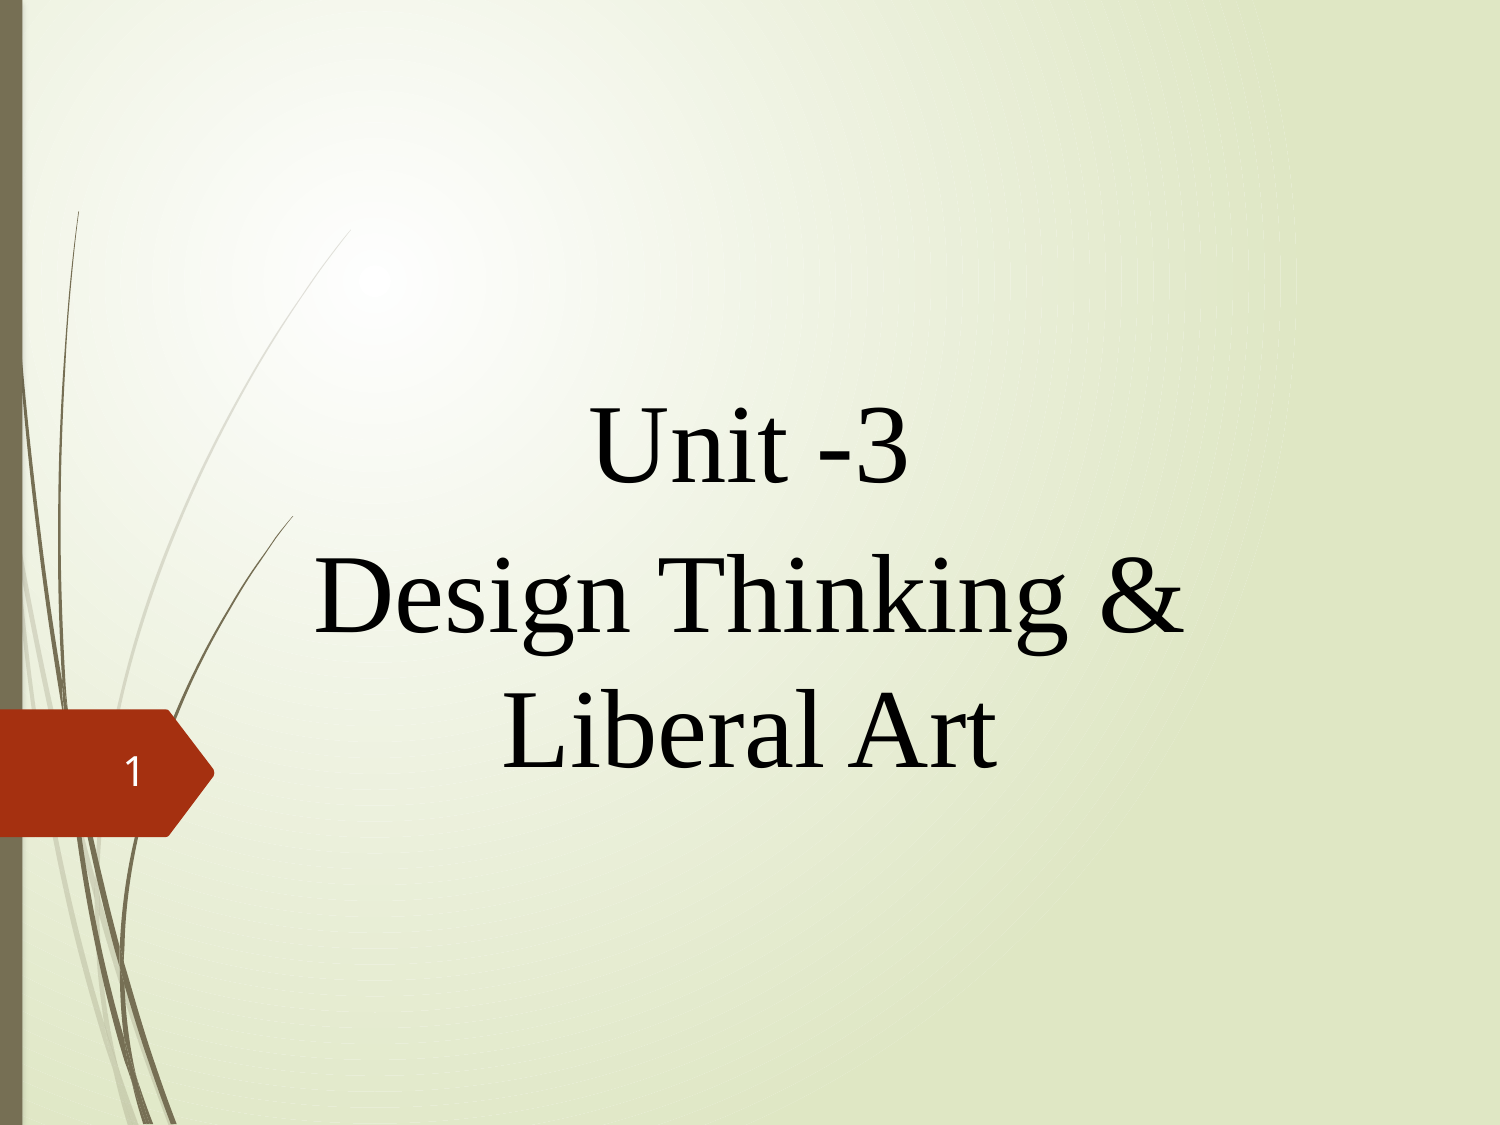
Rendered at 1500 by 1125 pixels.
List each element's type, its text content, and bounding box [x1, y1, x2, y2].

slide_number 1 [65, 743, 162, 803]
subtitle Design Thinking & Liberal Art [225, 512, 1275, 925]
title Unit -3 [112, 349, 1388, 513]
